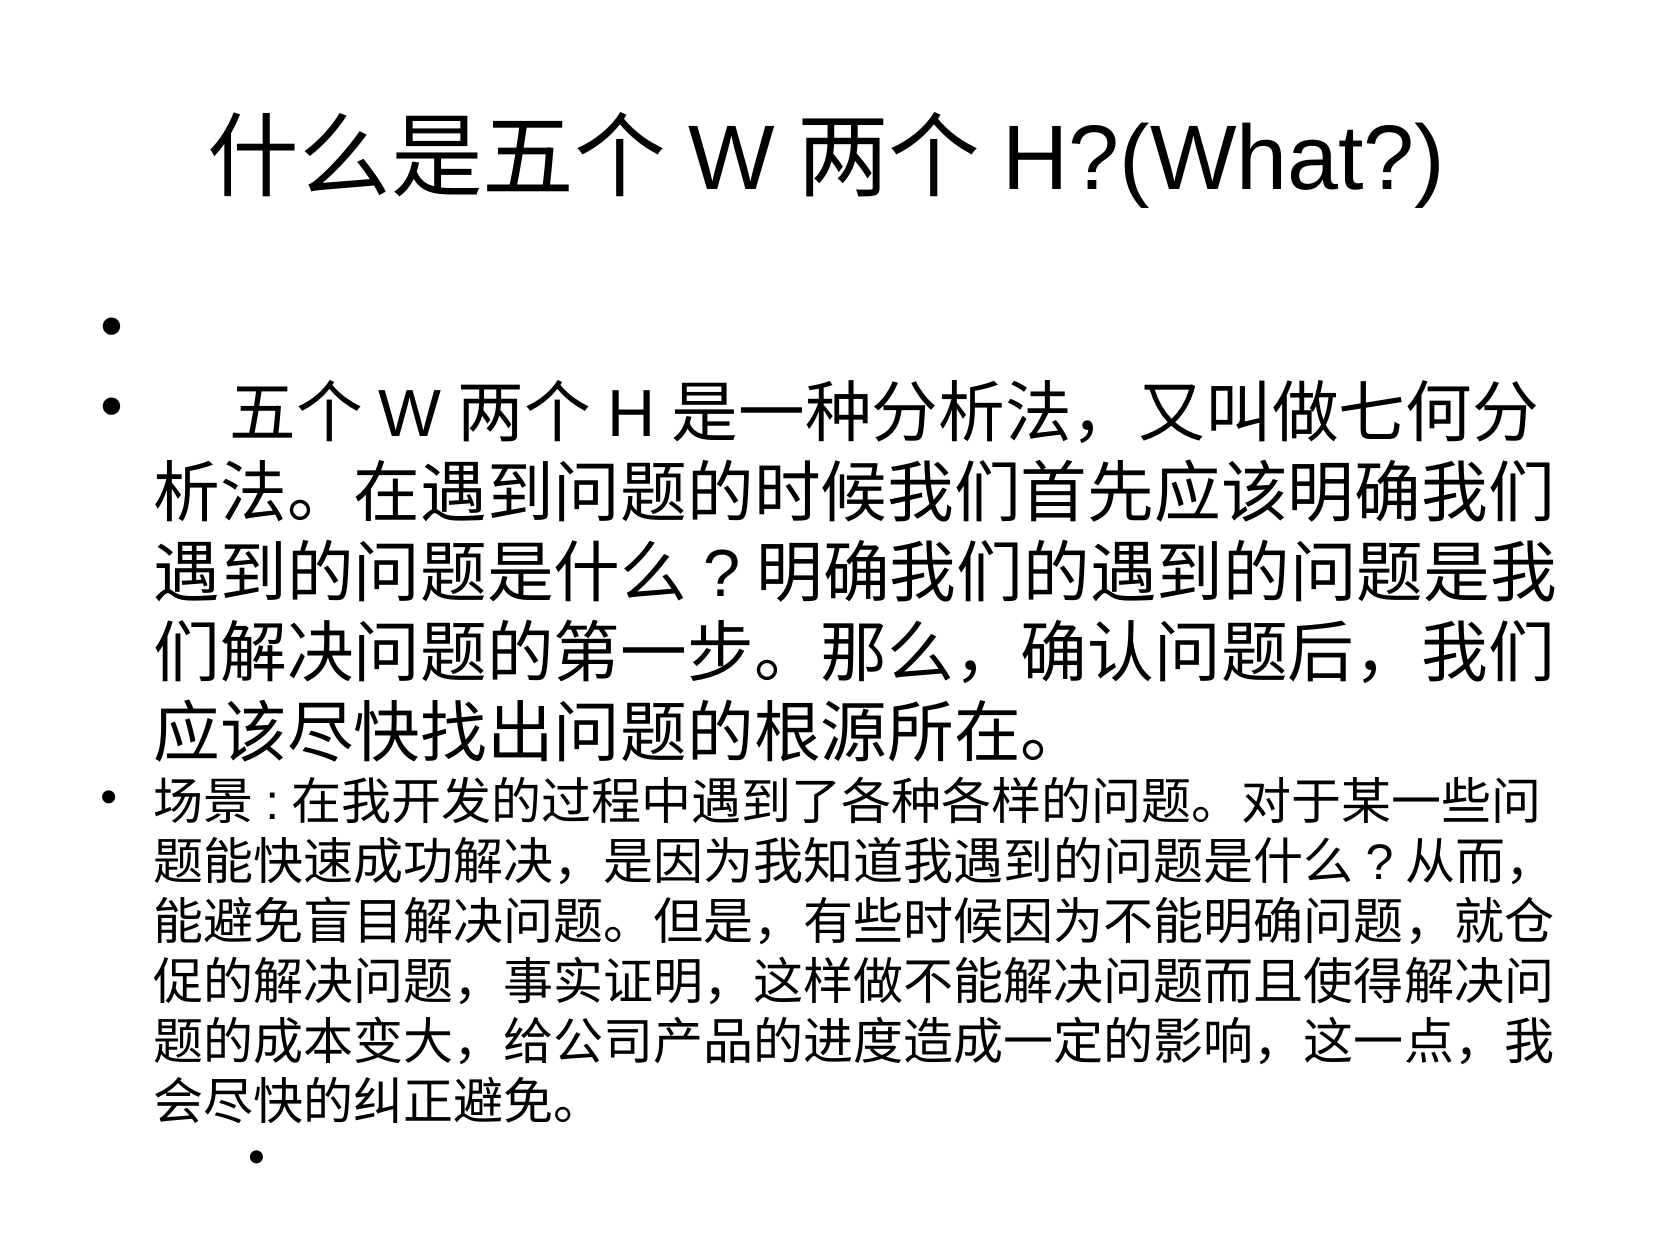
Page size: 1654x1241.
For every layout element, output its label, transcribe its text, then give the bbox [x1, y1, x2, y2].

text_box 什么是五个W两个H?(What?) [82, 49, 1571, 257]
text_box 五个W两个H是一种分析法，又叫做七何分析法。在遇到问题的时候我们首先应该明确我们遇到的问题是什么?明确我们的遇到的问题是我们解决问题的第一步。那么，确认问题后，我们应该尽快找出问题的根源所在。 场景:在我开发的过程中遇到了各种各样的问题。对于某一些问题能快速成功解决，是因为我知道我遇到的问题是什么?从而，能避免盲目解决问题。但是，有些时候因为不能明确问题，就仓促的解决问题，事实证明，这样做不能解决问题而且使得解决问题的成本变大，给公司产品的进度造成一定的影响，这一点，我会尽快的纠正避免。 [82, 290, 1571, 1010]
